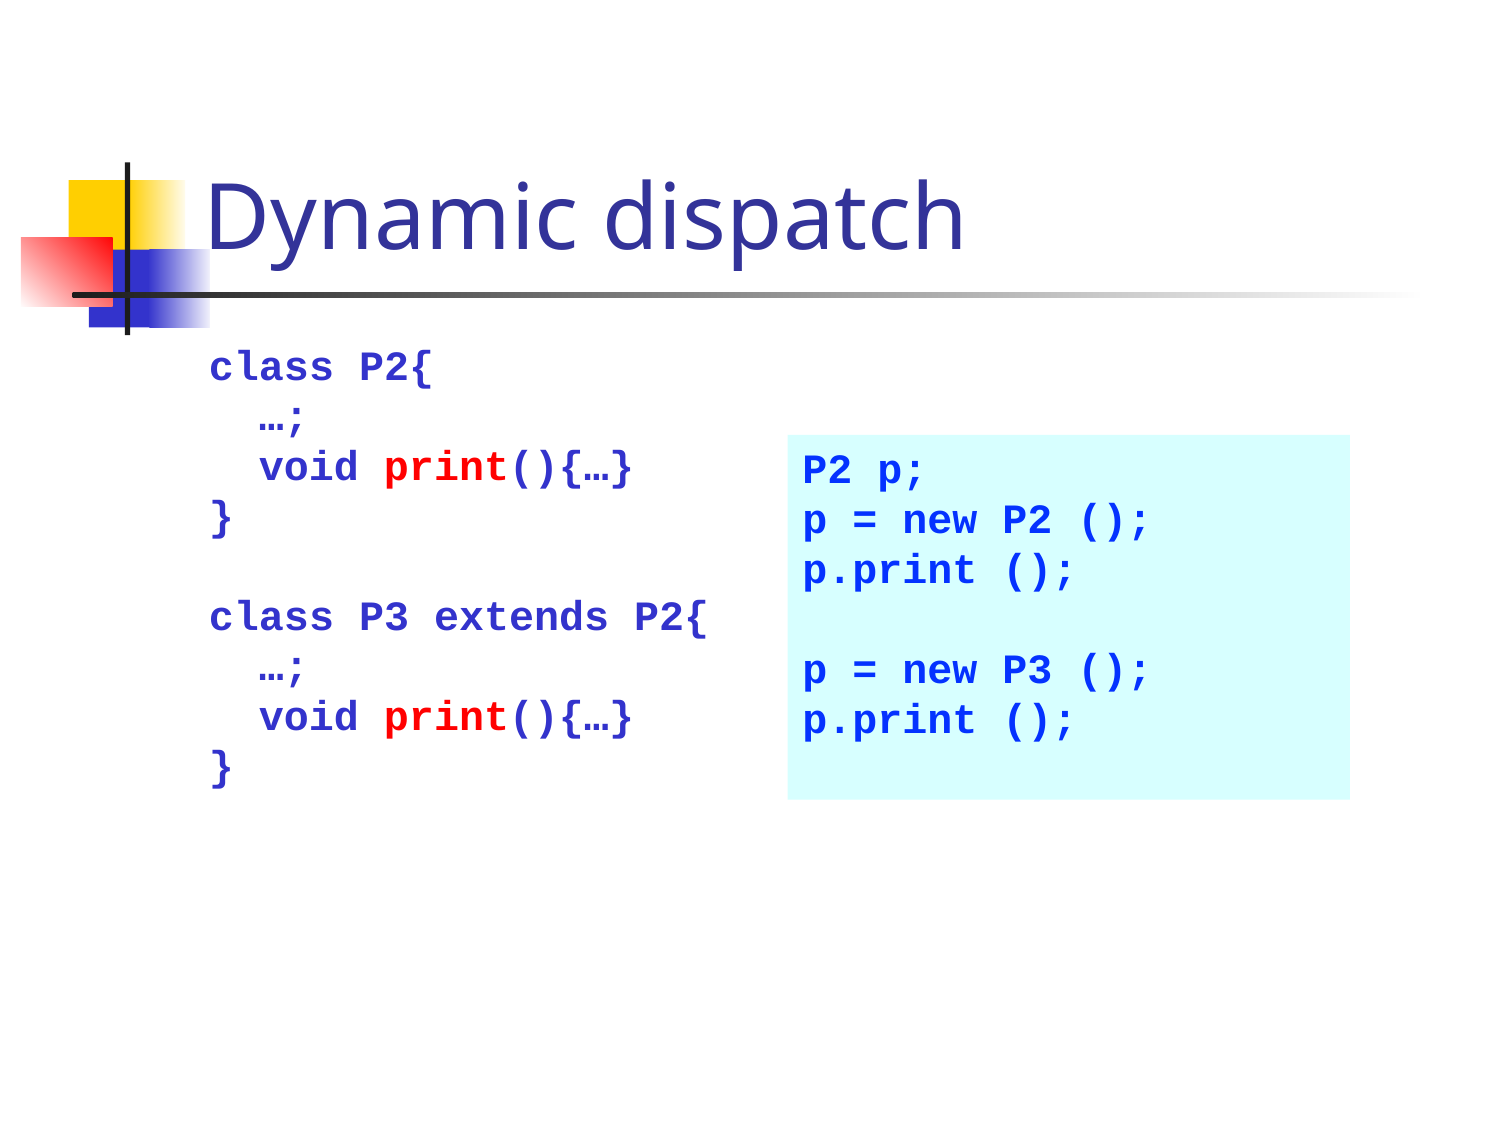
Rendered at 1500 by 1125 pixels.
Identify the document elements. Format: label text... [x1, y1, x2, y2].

text_box P2 p; p = new P2 (); p.print (); p = new P3 (); p.print (); [787, 434, 1350, 800]
list class P2{ …; void print(){…} } class P3 extends P2{ …; void print(){…} } [193, 331, 1469, 1006]
title Dynamic dispatch [188, 35, 1468, 275]
